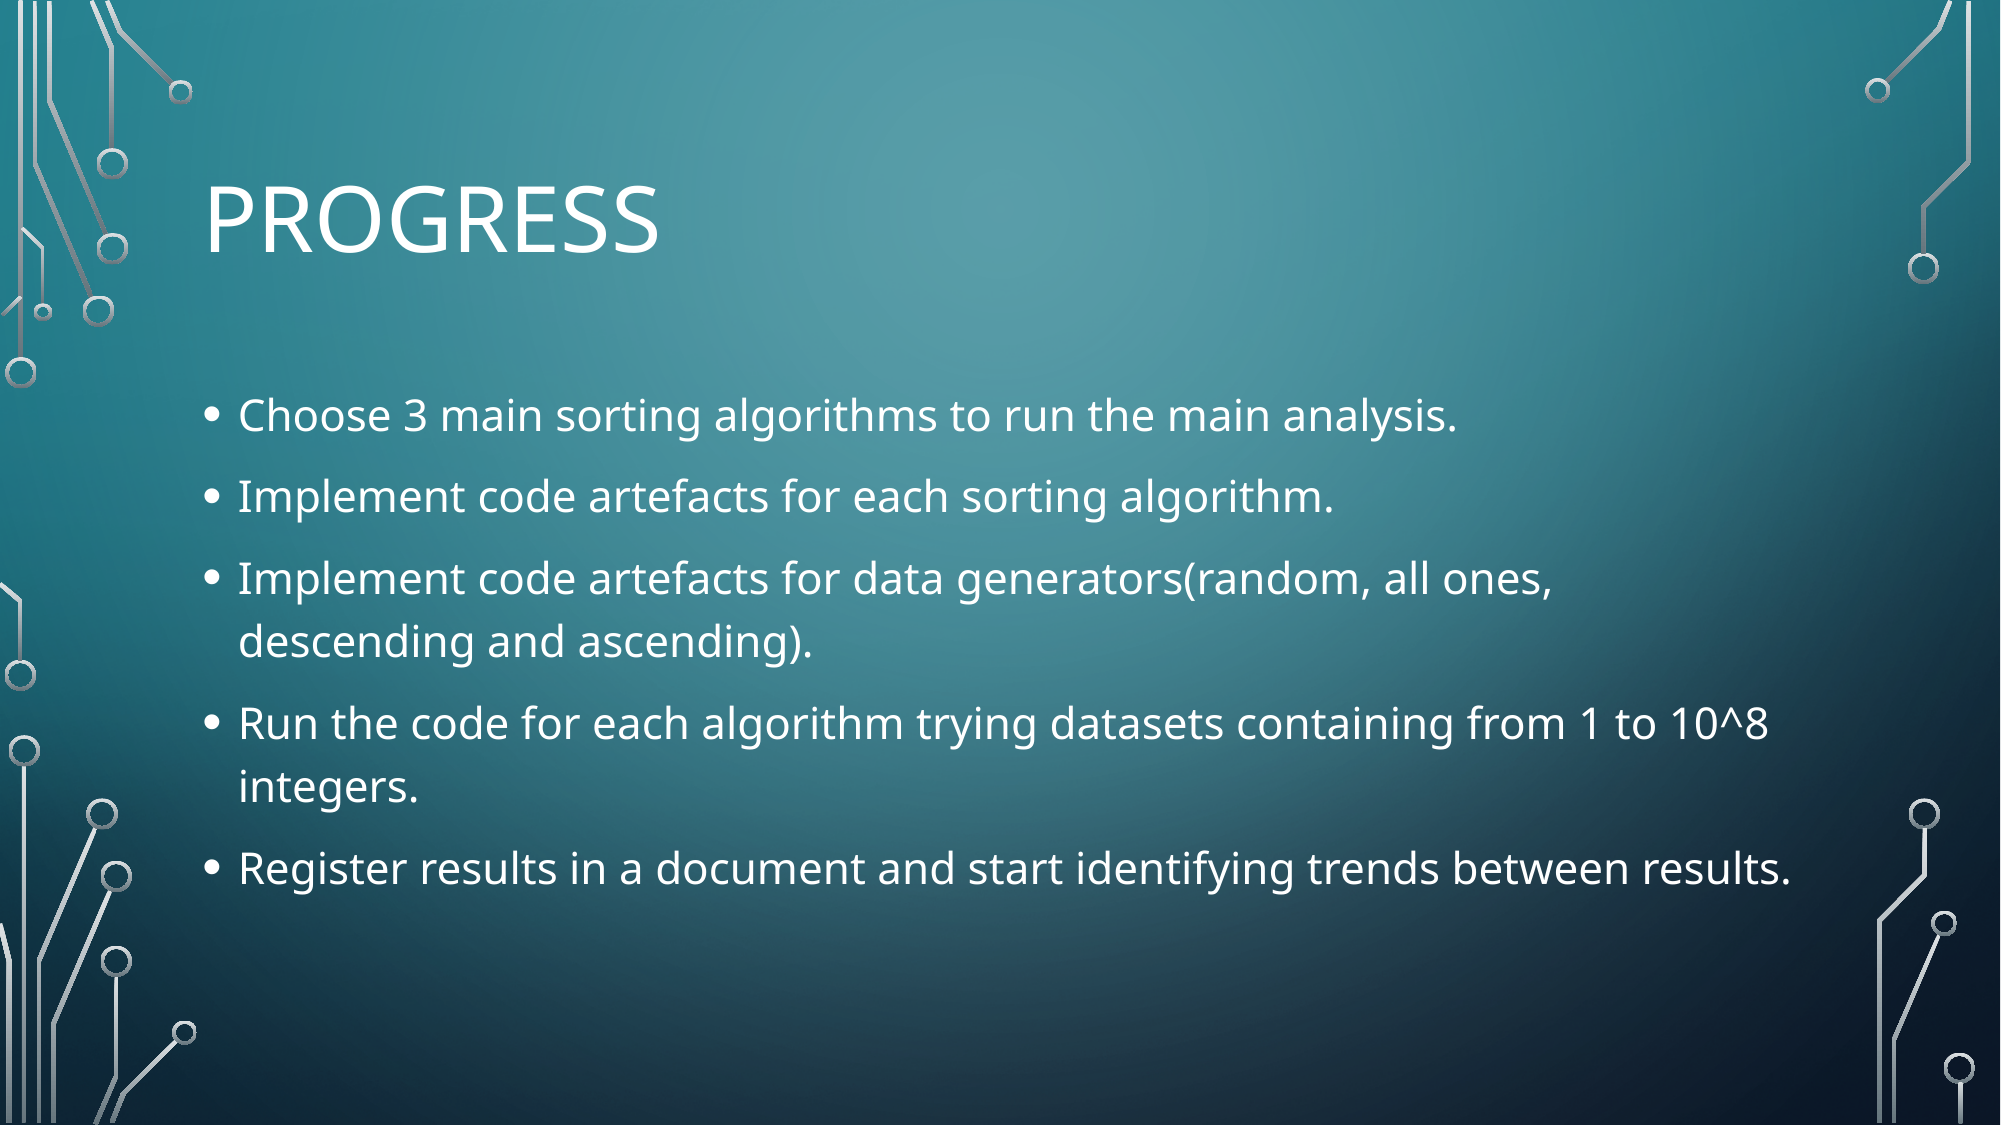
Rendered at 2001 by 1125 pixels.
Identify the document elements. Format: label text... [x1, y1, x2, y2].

title Progress [187, 101, 1813, 344]
list Choose 3 main sorting algorithms to run the main analysis. Implement code artefacts for each sorting algorithm. Implement code artefacts for data generators(random, all ones, descending and ascending). Run the code for each algorithm trying datasets containing from 1 to 10^8 integers. Register results in a document and start identifying trends between results. [187, 369, 1813, 950]
